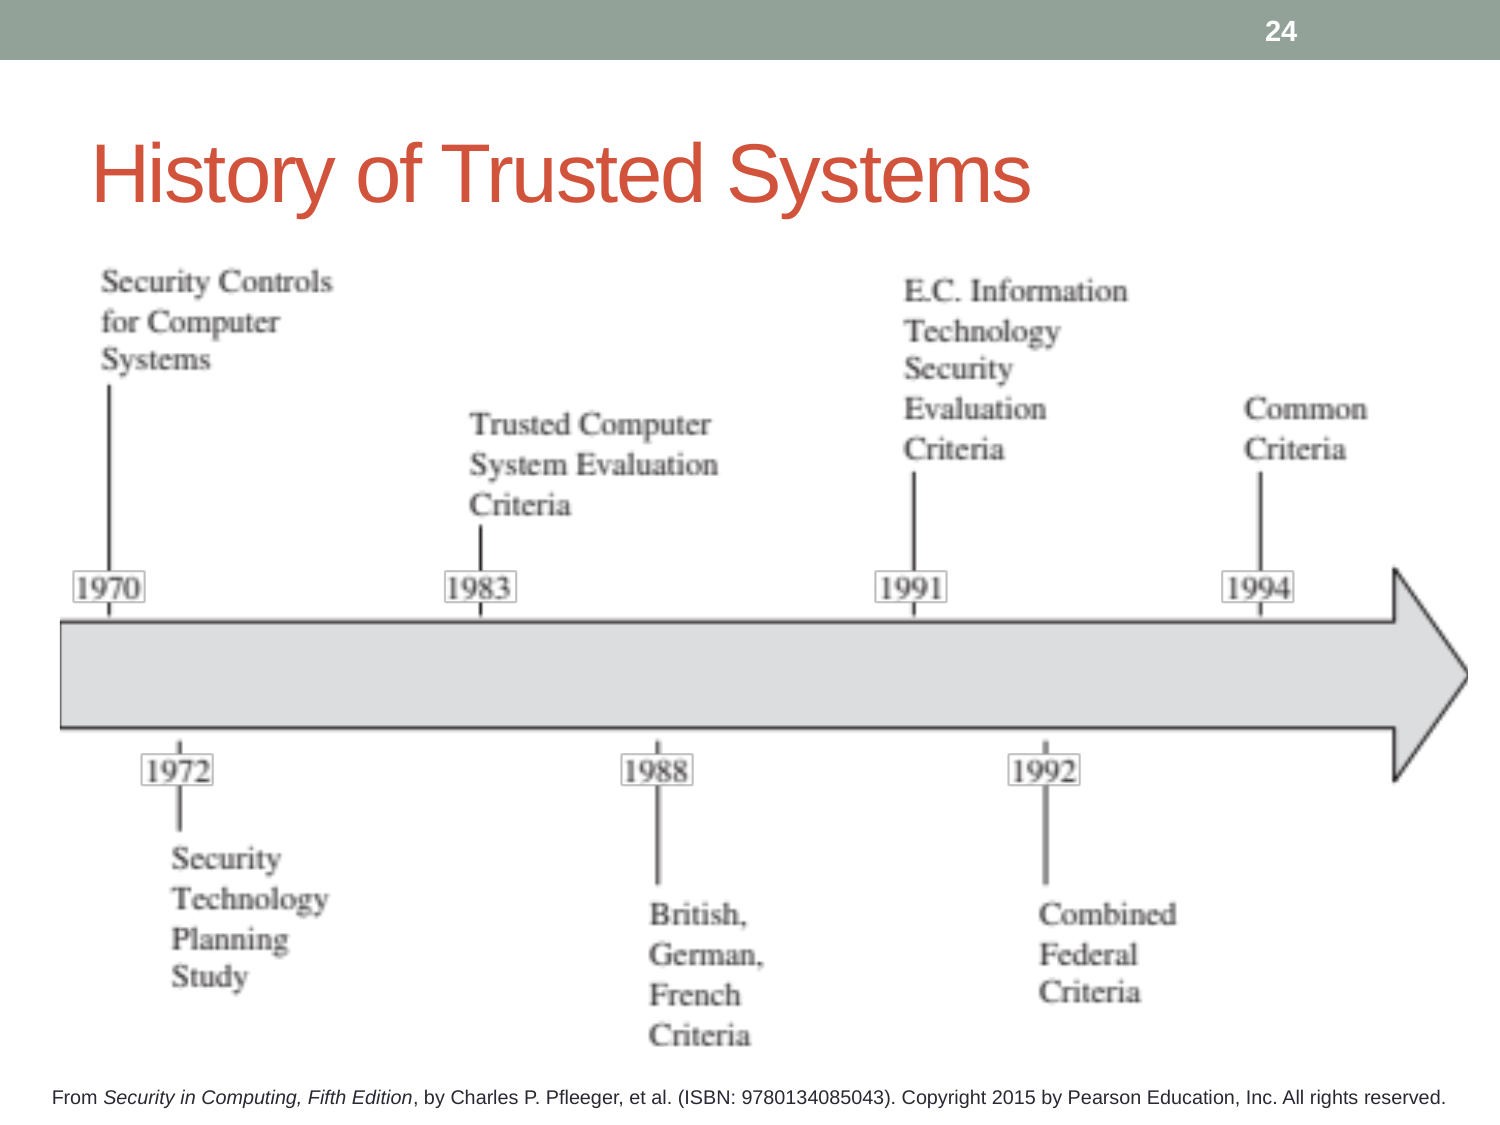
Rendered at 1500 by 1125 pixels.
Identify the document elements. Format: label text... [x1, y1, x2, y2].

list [38, 262, 1486, 1047]
footer From Security in Computing, Fifth Edition, by Charles P. Pfleeger, et al. (ISBN: 9780134085043). Copyright 2015 by Pearson Education, Inc. All rights reserved. [0, 1069, 1500, 1124]
title History of Trusted Systems [75, 87, 1425, 250]
slide_number 24 [1250, 3, 1425, 57]
